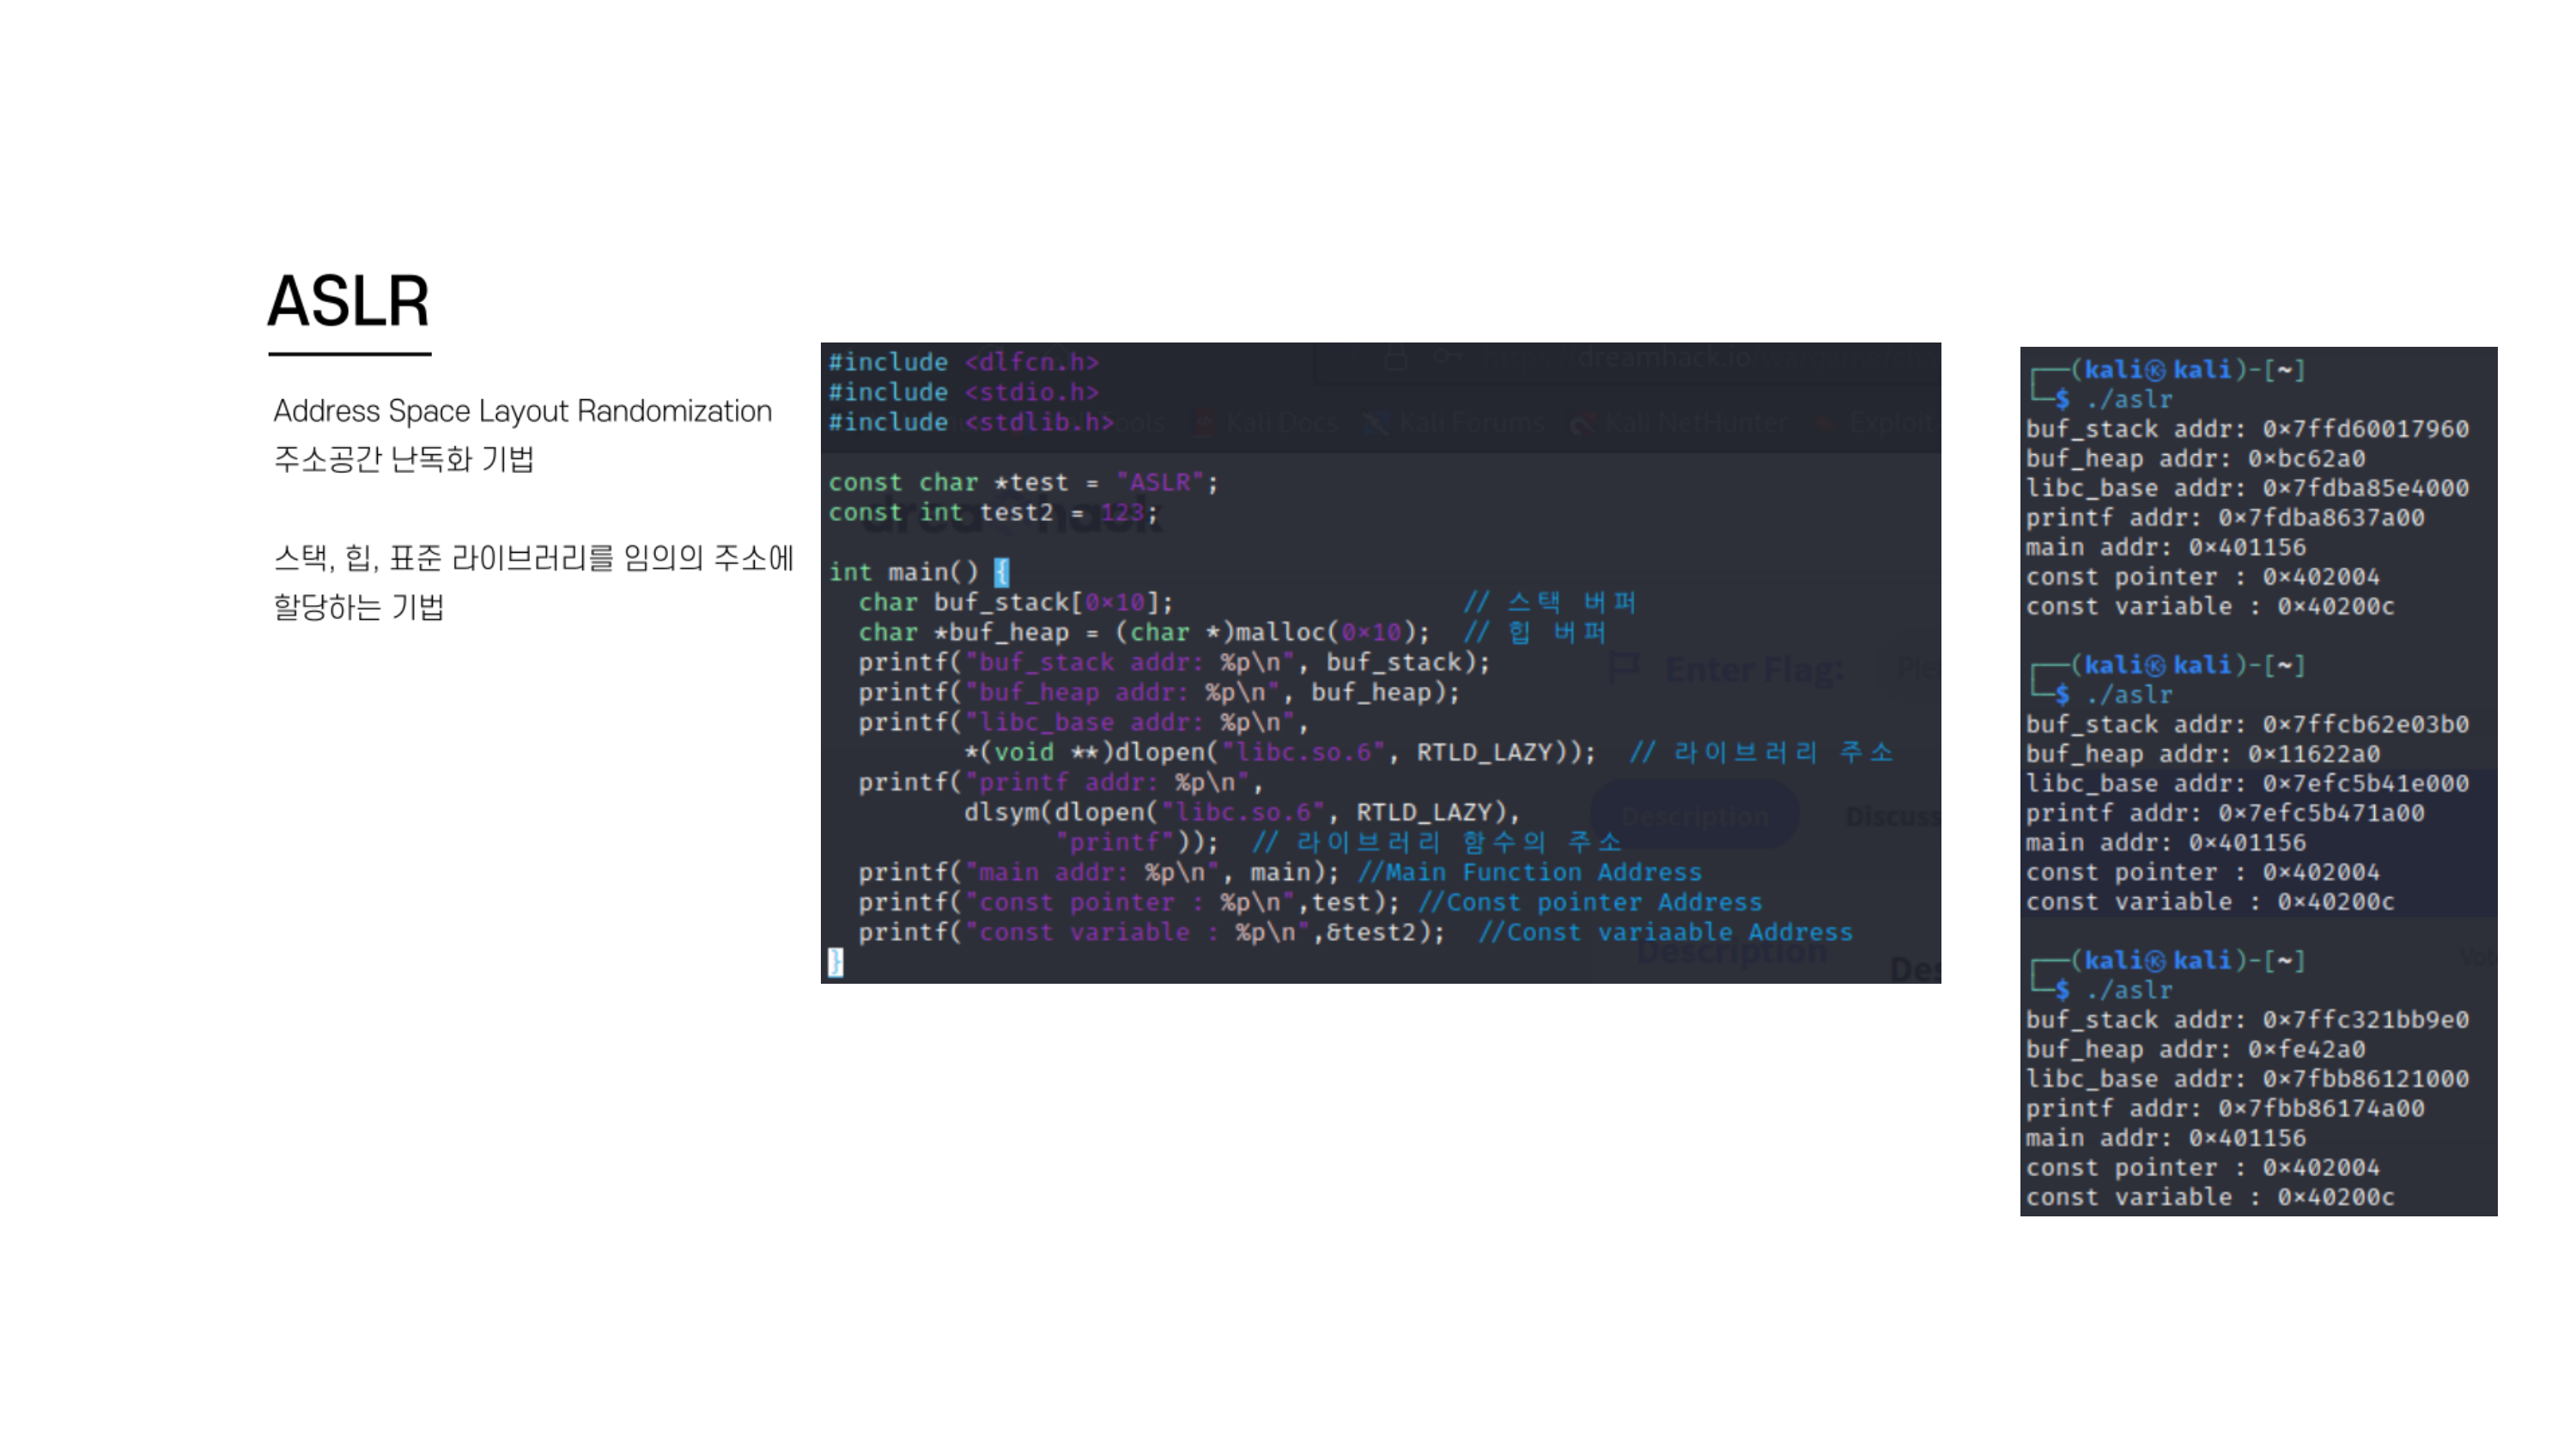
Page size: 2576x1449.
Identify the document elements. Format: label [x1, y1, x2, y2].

text_box [2020, 346, 2498, 1216]
picture [269, 387, 809, 694]
picture [255, 245, 460, 358]
text_box [821, 343, 1941, 984]
text_box [268, 347, 433, 361]
